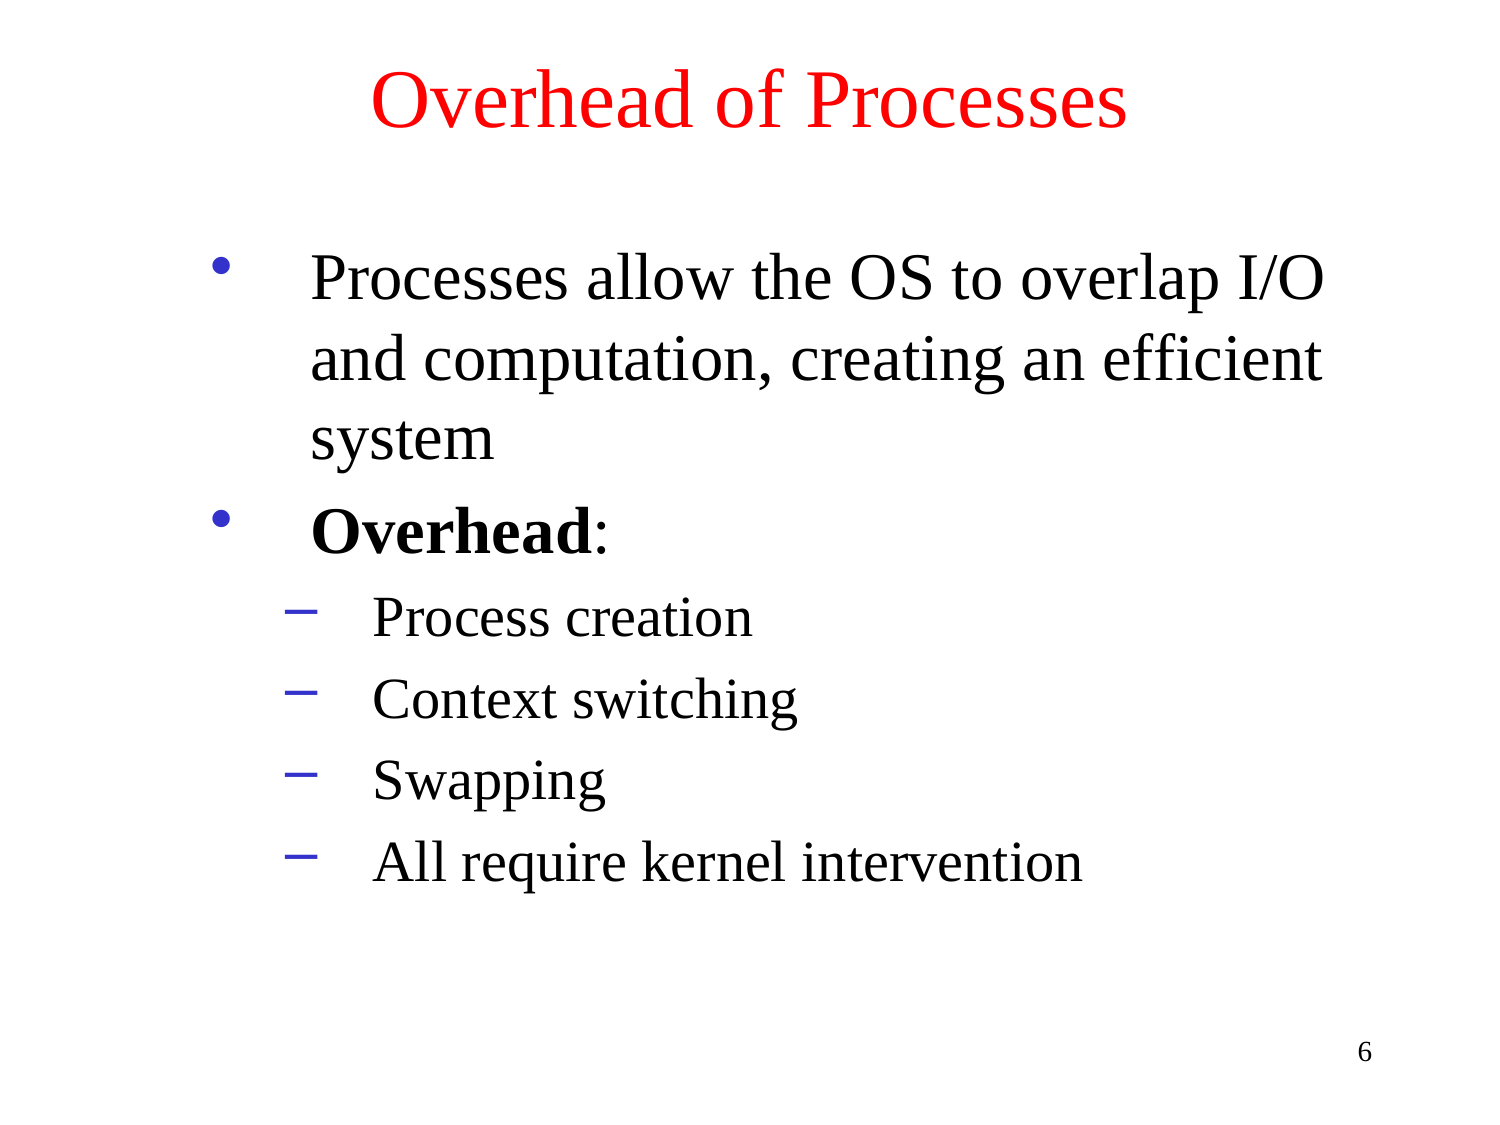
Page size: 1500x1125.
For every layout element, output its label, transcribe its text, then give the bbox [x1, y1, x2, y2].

list Processes allow the OS to overlap I/O and computation, creating an efficient system Overhead: Process creation Context switching Swapping All require kernel intervention [195, 225, 1368, 994]
slide_number 6 [1074, 1024, 1388, 1101]
title Overhead of Processes [0, 0, 1500, 188]
